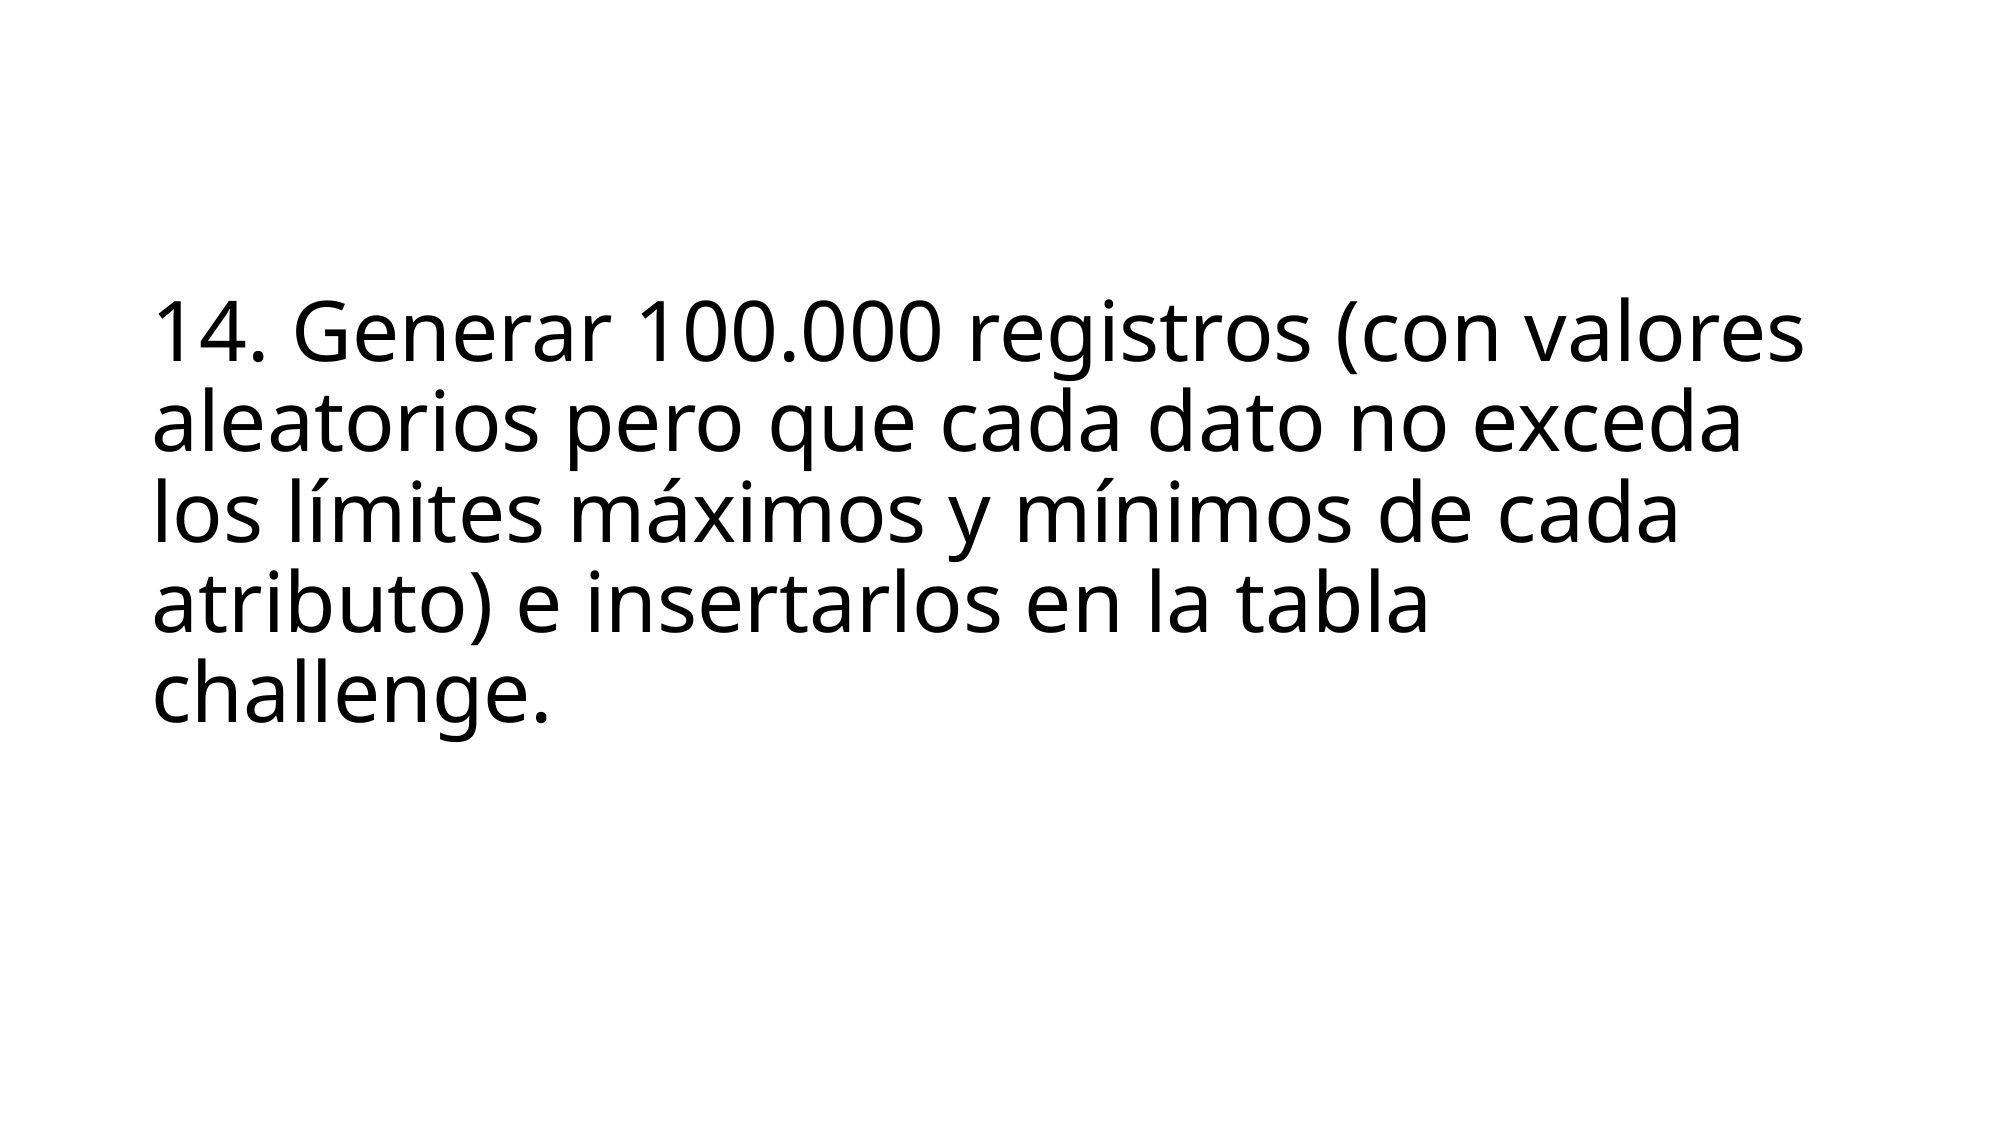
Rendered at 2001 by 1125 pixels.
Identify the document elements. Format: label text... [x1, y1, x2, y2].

title 14. Generar 100.000 registros (con valores aleatorios pero que cada dato no exceda los límites máximos y mínimos de cada atributo) e insertarlos en la tabla challenge. [136, 280, 1862, 749]
